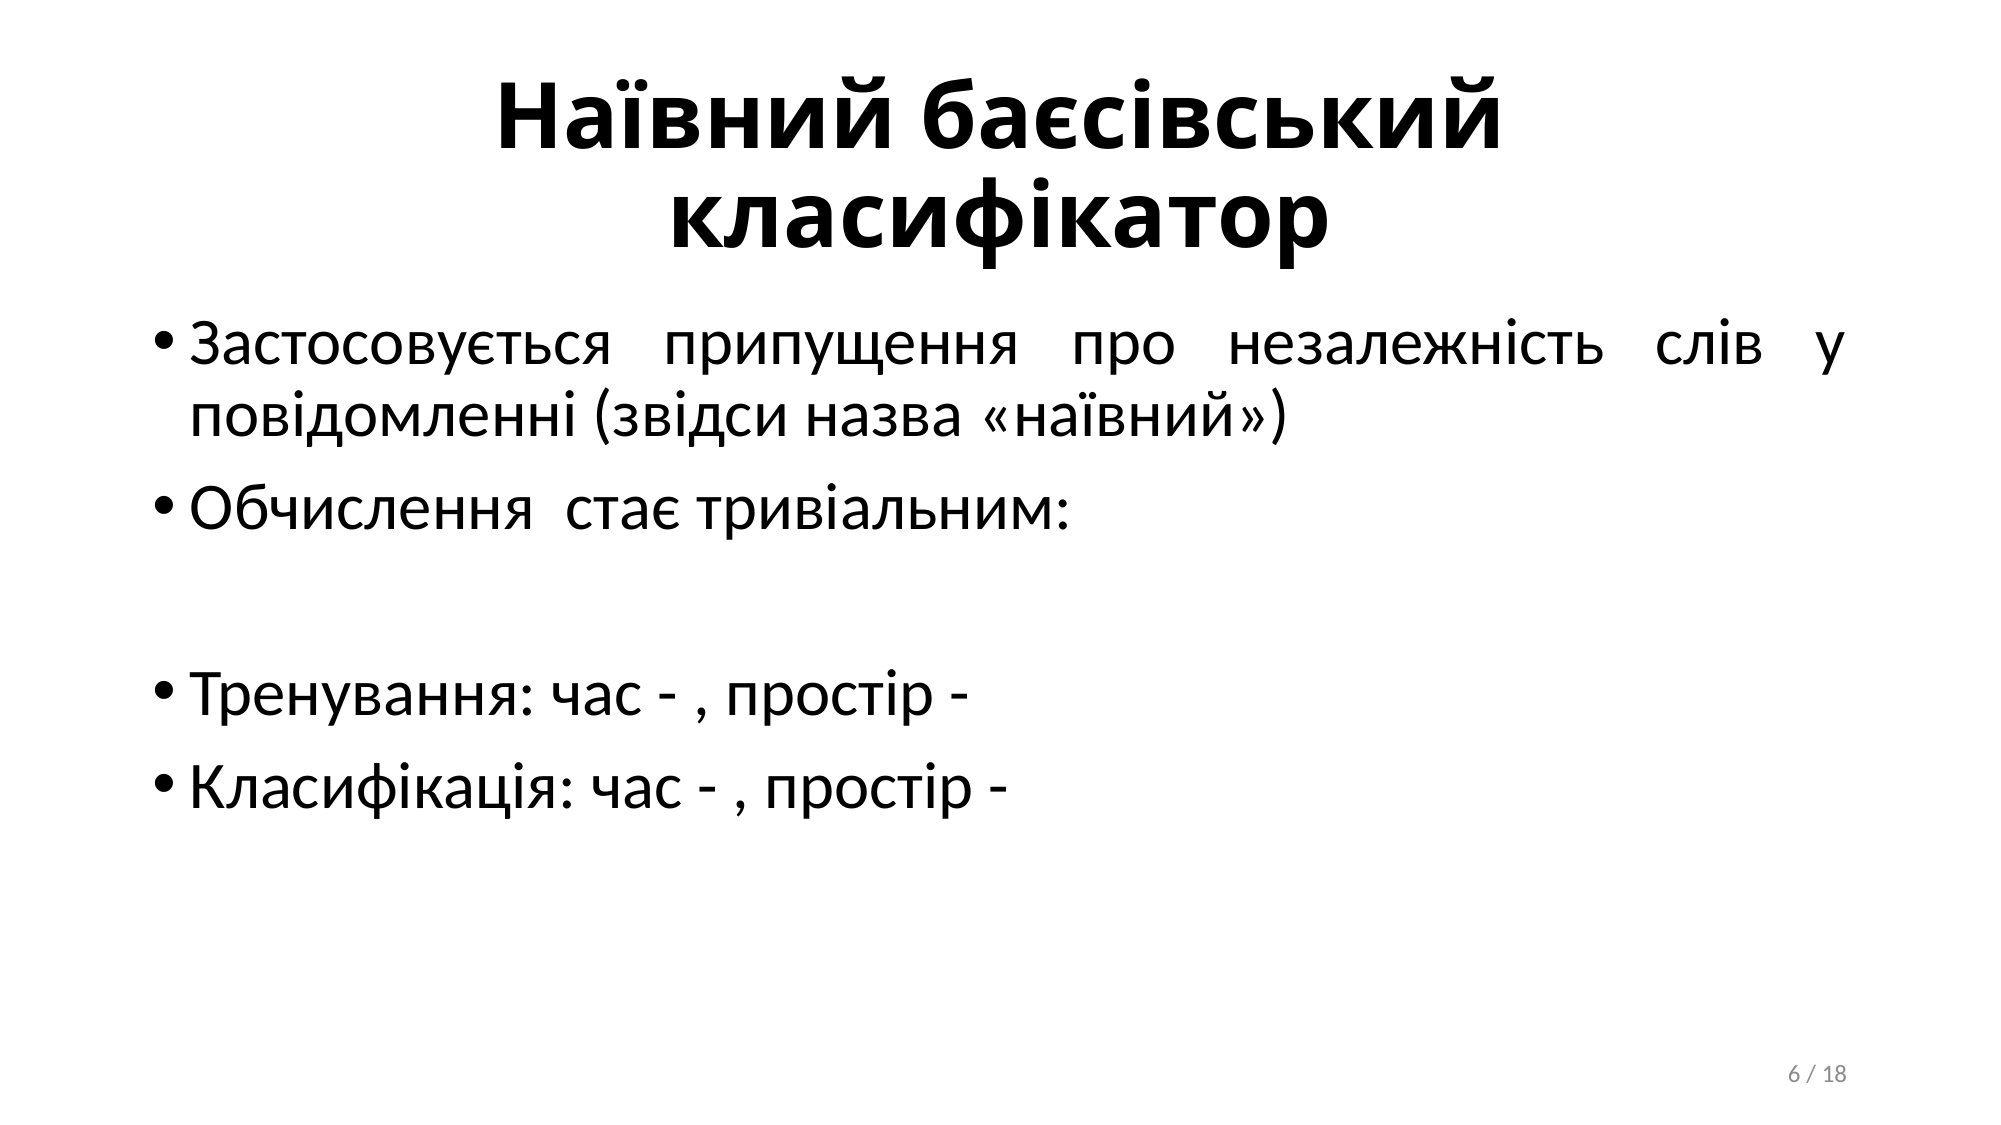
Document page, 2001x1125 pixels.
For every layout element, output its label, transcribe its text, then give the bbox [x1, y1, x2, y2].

title Наївний баєсівський класифікатор [137, 59, 1863, 278]
slide_number 6 / 18 [1412, 1042, 1863, 1103]
